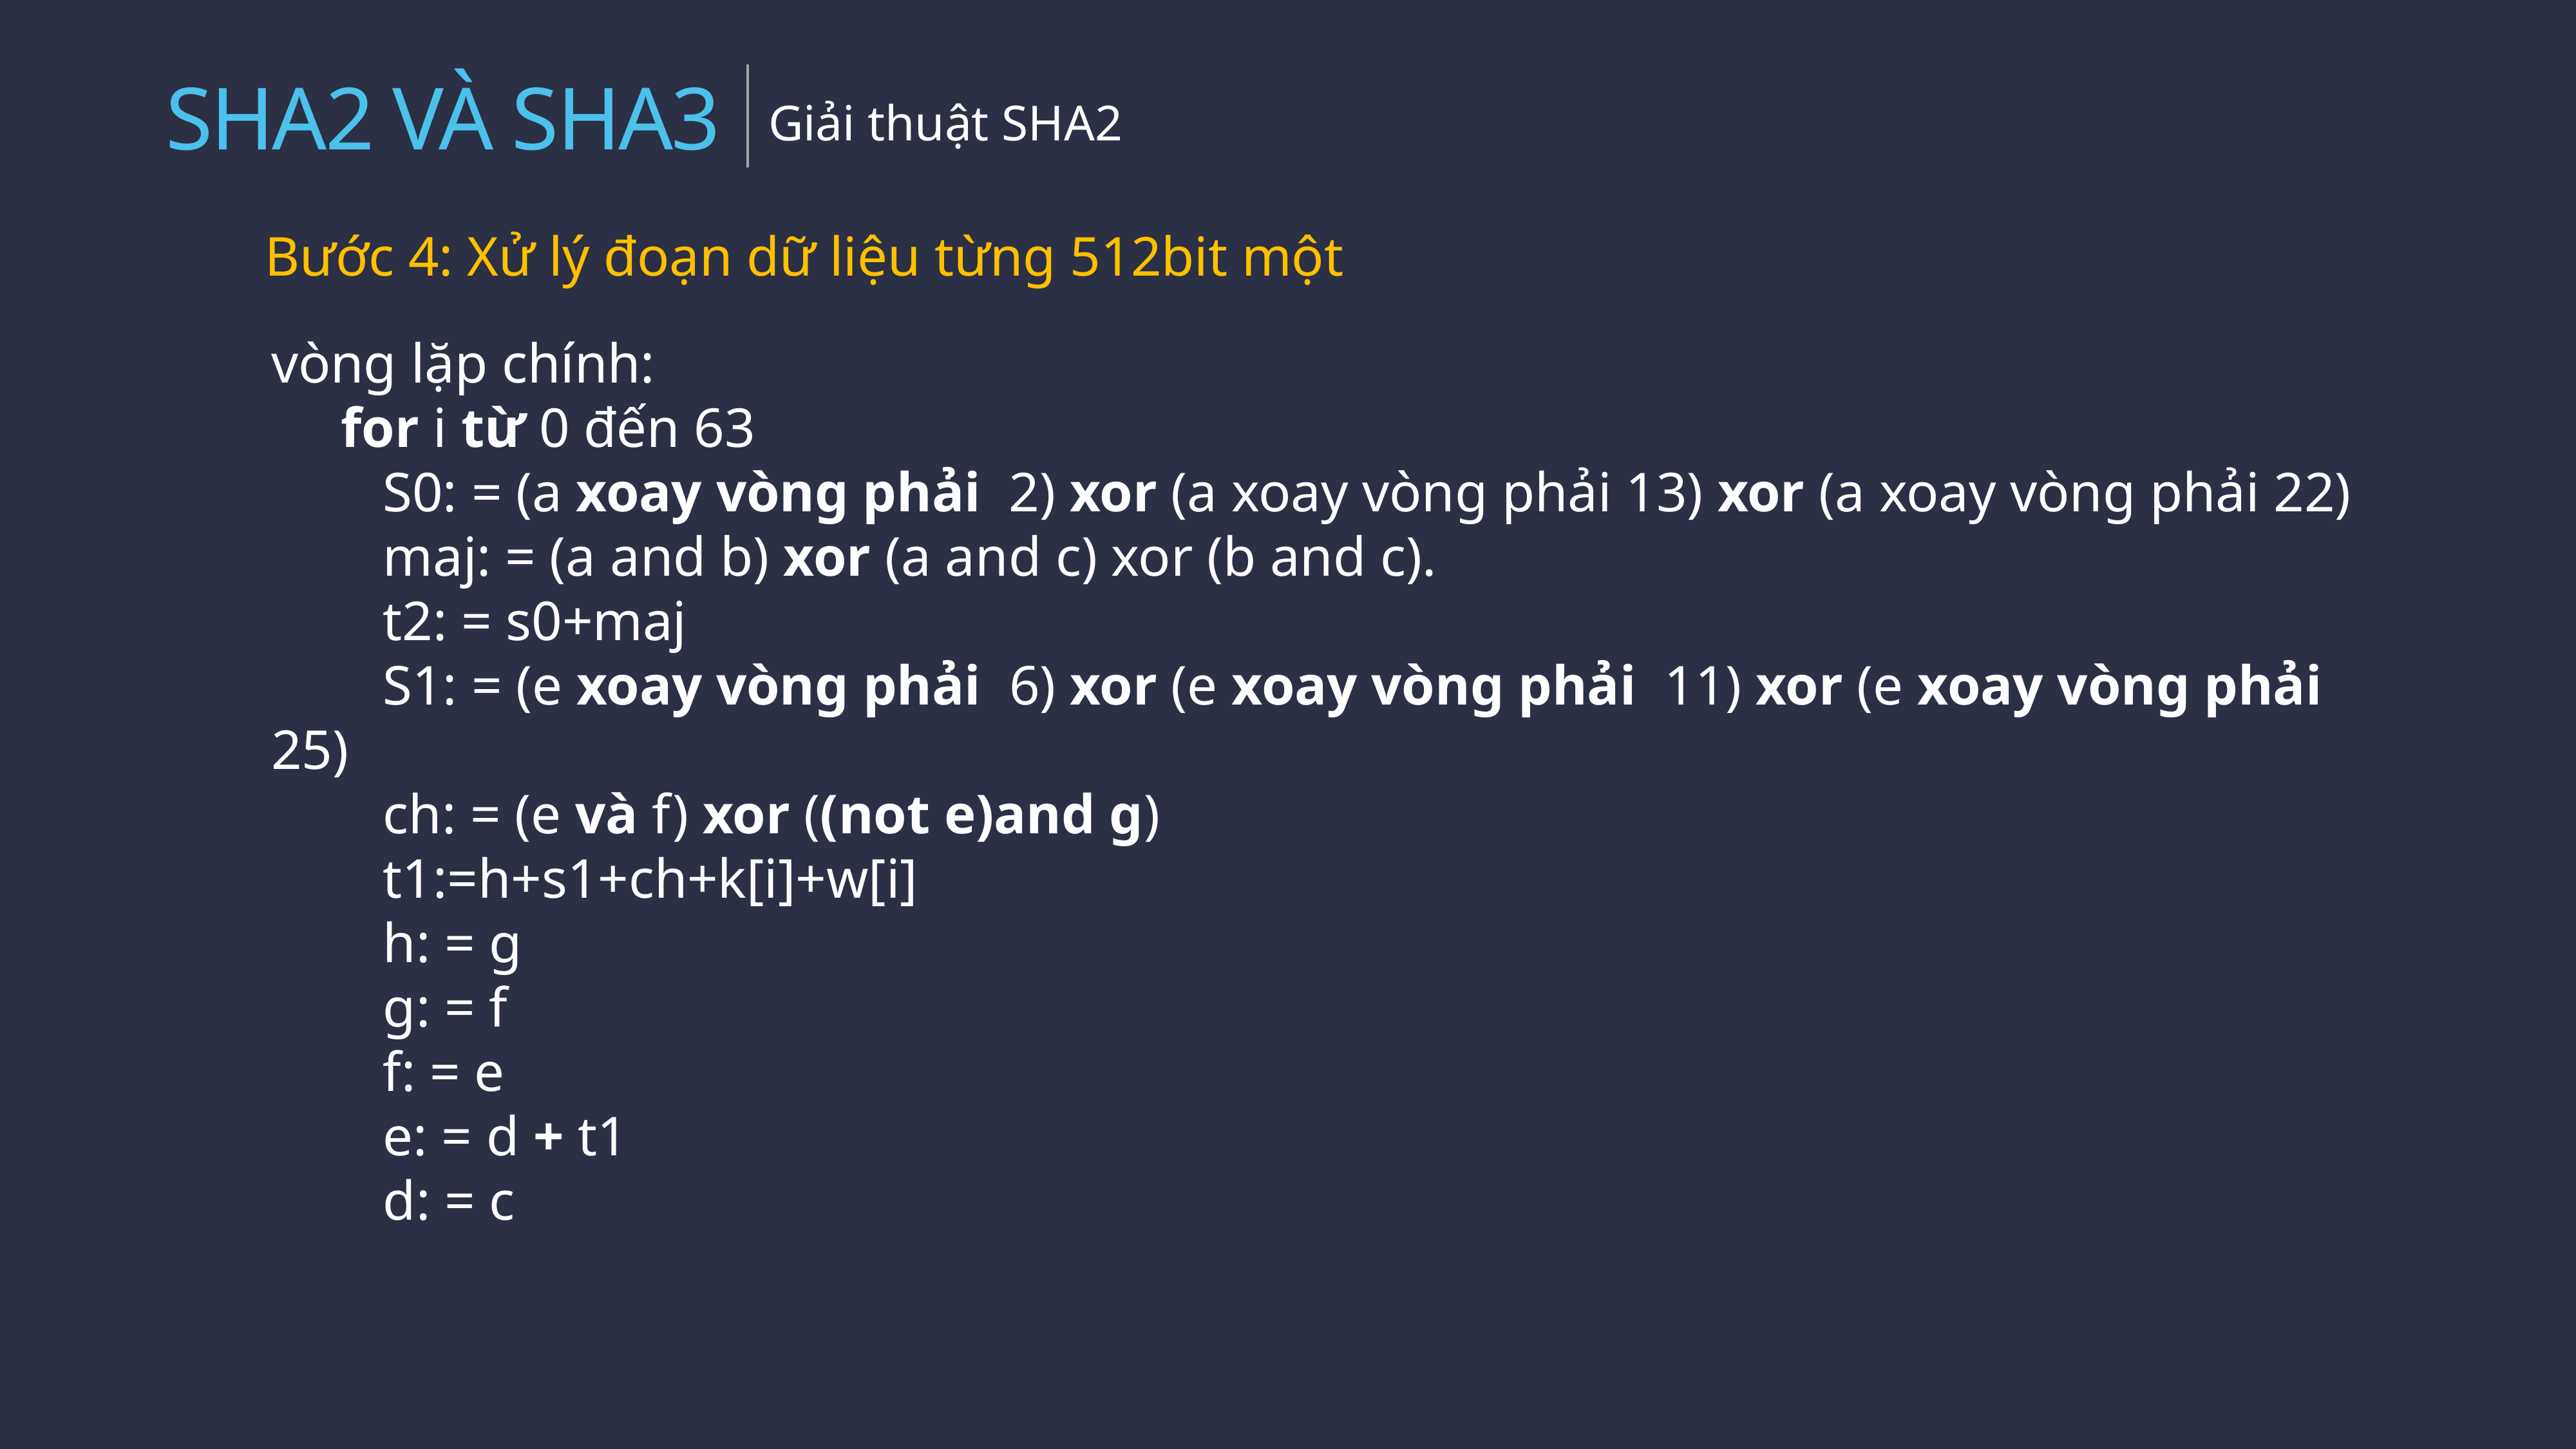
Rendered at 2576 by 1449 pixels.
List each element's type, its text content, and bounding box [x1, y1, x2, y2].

text_box Bước 4: Xử lý đoạn dữ liệu từng 512bit một [255, 217, 2254, 292]
text_box Giải thuật SHA2 [759, 88, 1133, 155]
text_box SHA2 VÀ SHA3 [166, 63, 721, 167]
text_box vòng lặp chính: for i từ 0 đến 63 S0: = (a xoay vòng phải 2) xor (a xoay vòng phải 13) xor (a xoay vòng phải 22) maj: = (a and b) xor (a and c) xor (b and c). t2: = s0+maj S1: = (e xoay vòng phải 6) xor (e xoay vòng phải 11) xor (e xoay vòng phải 25) ch: = (e và f) xor ((not e)and g) t1:=h+s1+ch+k[i]+w[i] h: = g g: = f f: = e e: = d + t1 d: = c [261, 324, 2429, 1236]
